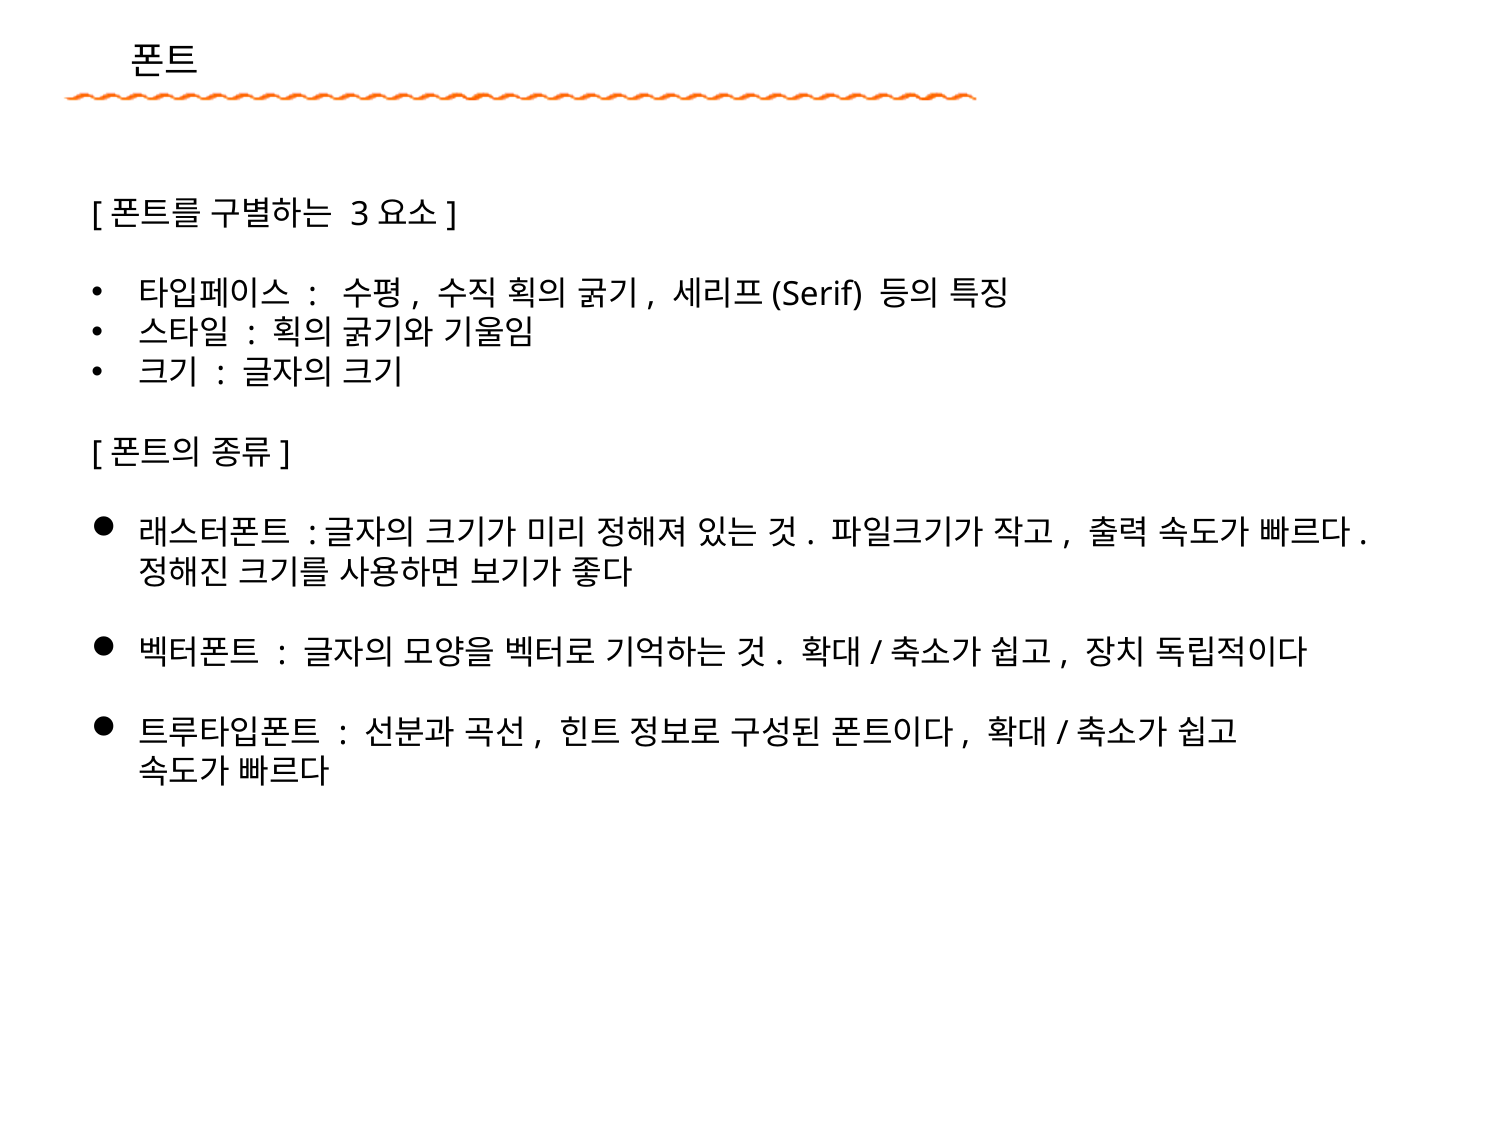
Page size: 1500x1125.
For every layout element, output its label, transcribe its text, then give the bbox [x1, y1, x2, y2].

text_box [폰트를 구별하는 3요소] 타입페이스 : 수평, 수직 획의 굵기, 세리프(Serif) 등의 특징 스타일 : 획의 굵기와 기울임 크기 : 글자의 크기 [폰트의 종류] 래스터폰트 :글자의 크기가 미리 정해져 있는 것. 파일크기가 작고, 출력 속도가 빠르다. 정해진 크기를 사용하면 보기가 좋다 벡터폰트 : 글자의 모양을 벡터로 기억하는 것. 확대/축소가 쉽고, 장치 독립적이다 트루타입폰트 : 선분과 곡선, 힌트 정보로 구성된 폰트이다, 확대/축소가 쉽고 속도가 빠르다 [76, 184, 1400, 798]
text_box 폰트 [115, 29, 215, 88]
picture [52, 89, 991, 106]
